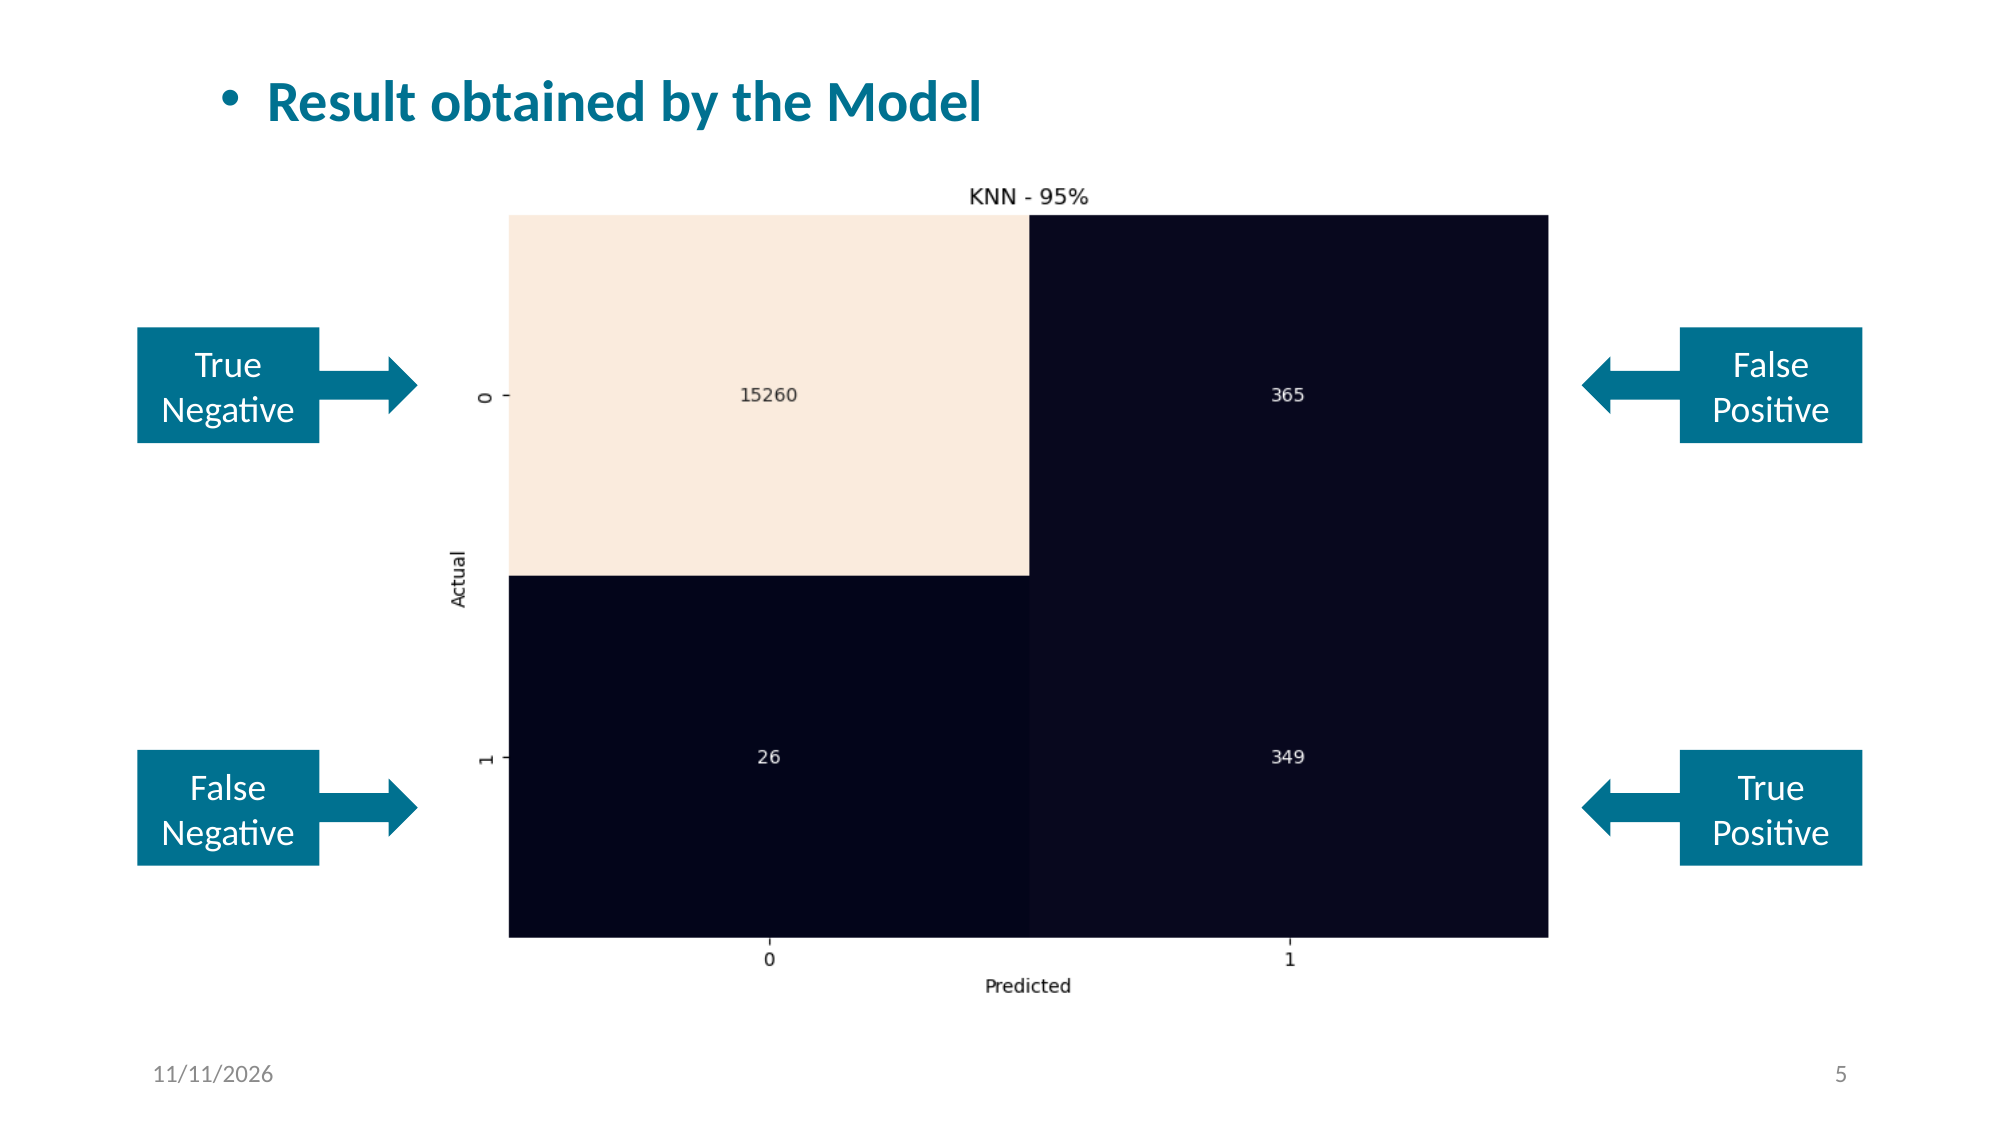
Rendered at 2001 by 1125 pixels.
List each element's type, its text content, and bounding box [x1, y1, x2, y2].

text_box False Positive [1580, 326, 1864, 445]
picture [438, 175, 1562, 1009]
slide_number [137, 1042, 588, 1103]
text_box True Negative [136, 326, 420, 445]
text_box Result obtained by the Model [205, 55, 999, 140]
slide_number 5 [1412, 1042, 1863, 1103]
text_box False Negative [136, 748, 420, 867]
text_box True Positive [1580, 748, 1864, 867]
